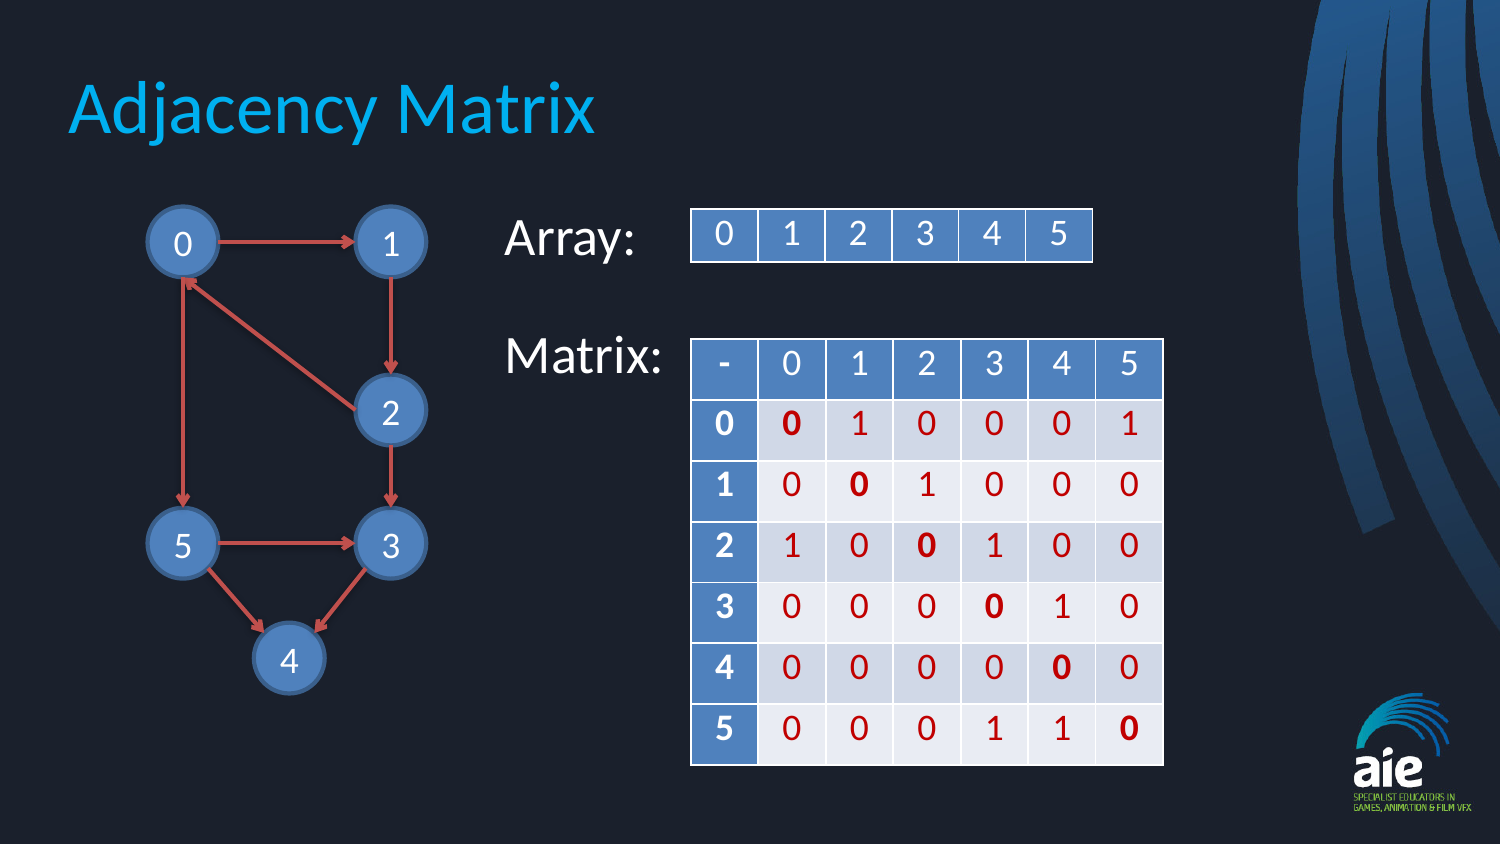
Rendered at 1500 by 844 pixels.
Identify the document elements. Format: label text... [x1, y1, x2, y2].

table_cell 2 [692, 523, 757, 582]
table_header 0 [759, 340, 825, 399]
table_cell 0 [1029, 462, 1095, 521]
text_box Matrix: [490, 311, 691, 392]
table_cell 5 [692, 705, 757, 764]
table_cell 1 [1096, 401, 1162, 460]
table_cell 0 [1029, 644, 1095, 703]
table_cell 4 [692, 644, 757, 703]
table_cell 1 [962, 705, 1027, 764]
table_cell 0 [759, 705, 825, 764]
table_header 5 [1096, 340, 1162, 399]
table_cell 1 [894, 462, 960, 521]
table_header 1 [827, 340, 892, 399]
table_cell 1 [1029, 583, 1095, 642]
table_header 3 [962, 340, 1027, 399]
table_header 0 [692, 210, 757, 261]
text_box 2 [354, 373, 429, 448]
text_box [314, 568, 366, 634]
table_cell 0 [759, 644, 825, 703]
table_cell 0 [894, 705, 960, 764]
table_cell 0 [1029, 401, 1095, 460]
table_cell 0 [759, 583, 825, 642]
table_cell 1 [1029, 705, 1095, 764]
table_cell 1 [962, 523, 1027, 582]
table_header 1 [759, 210, 824, 261]
table_cell 0 [827, 583, 892, 642]
table_cell 0 [1029, 523, 1095, 582]
table_cell 0 [962, 462, 1027, 521]
table_cell 0 [962, 644, 1027, 703]
table_cell 0 [1096, 644, 1162, 703]
table_header 3 [893, 210, 958, 261]
table_cell 0 [1096, 705, 1162, 764]
table_header 2 [894, 340, 960, 399]
text_box 3 [353, 506, 429, 581]
title Adjacency Matrix [53, 33, 1425, 175]
table_header 2 [826, 210, 891, 261]
table_cell 0 [894, 523, 960, 582]
table_cell 0 [894, 401, 960, 460]
table_header - [692, 340, 757, 399]
table_cell 0 [1096, 523, 1162, 582]
text_box Array: [490, 194, 668, 275]
text_box 1 [353, 204, 429, 280]
table_cell 0 [1096, 462, 1162, 521]
table_cell 0 [692, 401, 757, 460]
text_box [207, 568, 265, 634]
text_box 0 [145, 204, 221, 279]
table_header 4 [959, 210, 1025, 261]
table_cell 1 [827, 401, 892, 460]
table_cell 0 [1096, 583, 1162, 642]
table_cell 0 [827, 523, 892, 582]
table_cell 0 [894, 583, 960, 642]
table_cell 0 [827, 705, 892, 764]
table_header 4 [1029, 340, 1095, 399]
table_cell 0 [827, 644, 892, 703]
table_cell 3 [692, 583, 757, 642]
table_header 5 [1026, 210, 1092, 261]
table_cell 0 [962, 401, 1027, 460]
table_cell 0 [827, 462, 892, 521]
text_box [184, 277, 356, 411]
table_cell 0 [759, 462, 825, 521]
text_box 5 [145, 506, 221, 581]
table_cell 0 [962, 583, 1027, 642]
table_cell 0 [894, 644, 960, 703]
text_box 4 [251, 620, 327, 696]
table_cell 1 [759, 523, 825, 582]
table_cell 1 [692, 462, 757, 521]
picture [0, 0, 1500, 844]
table_cell 0 [759, 401, 825, 460]
